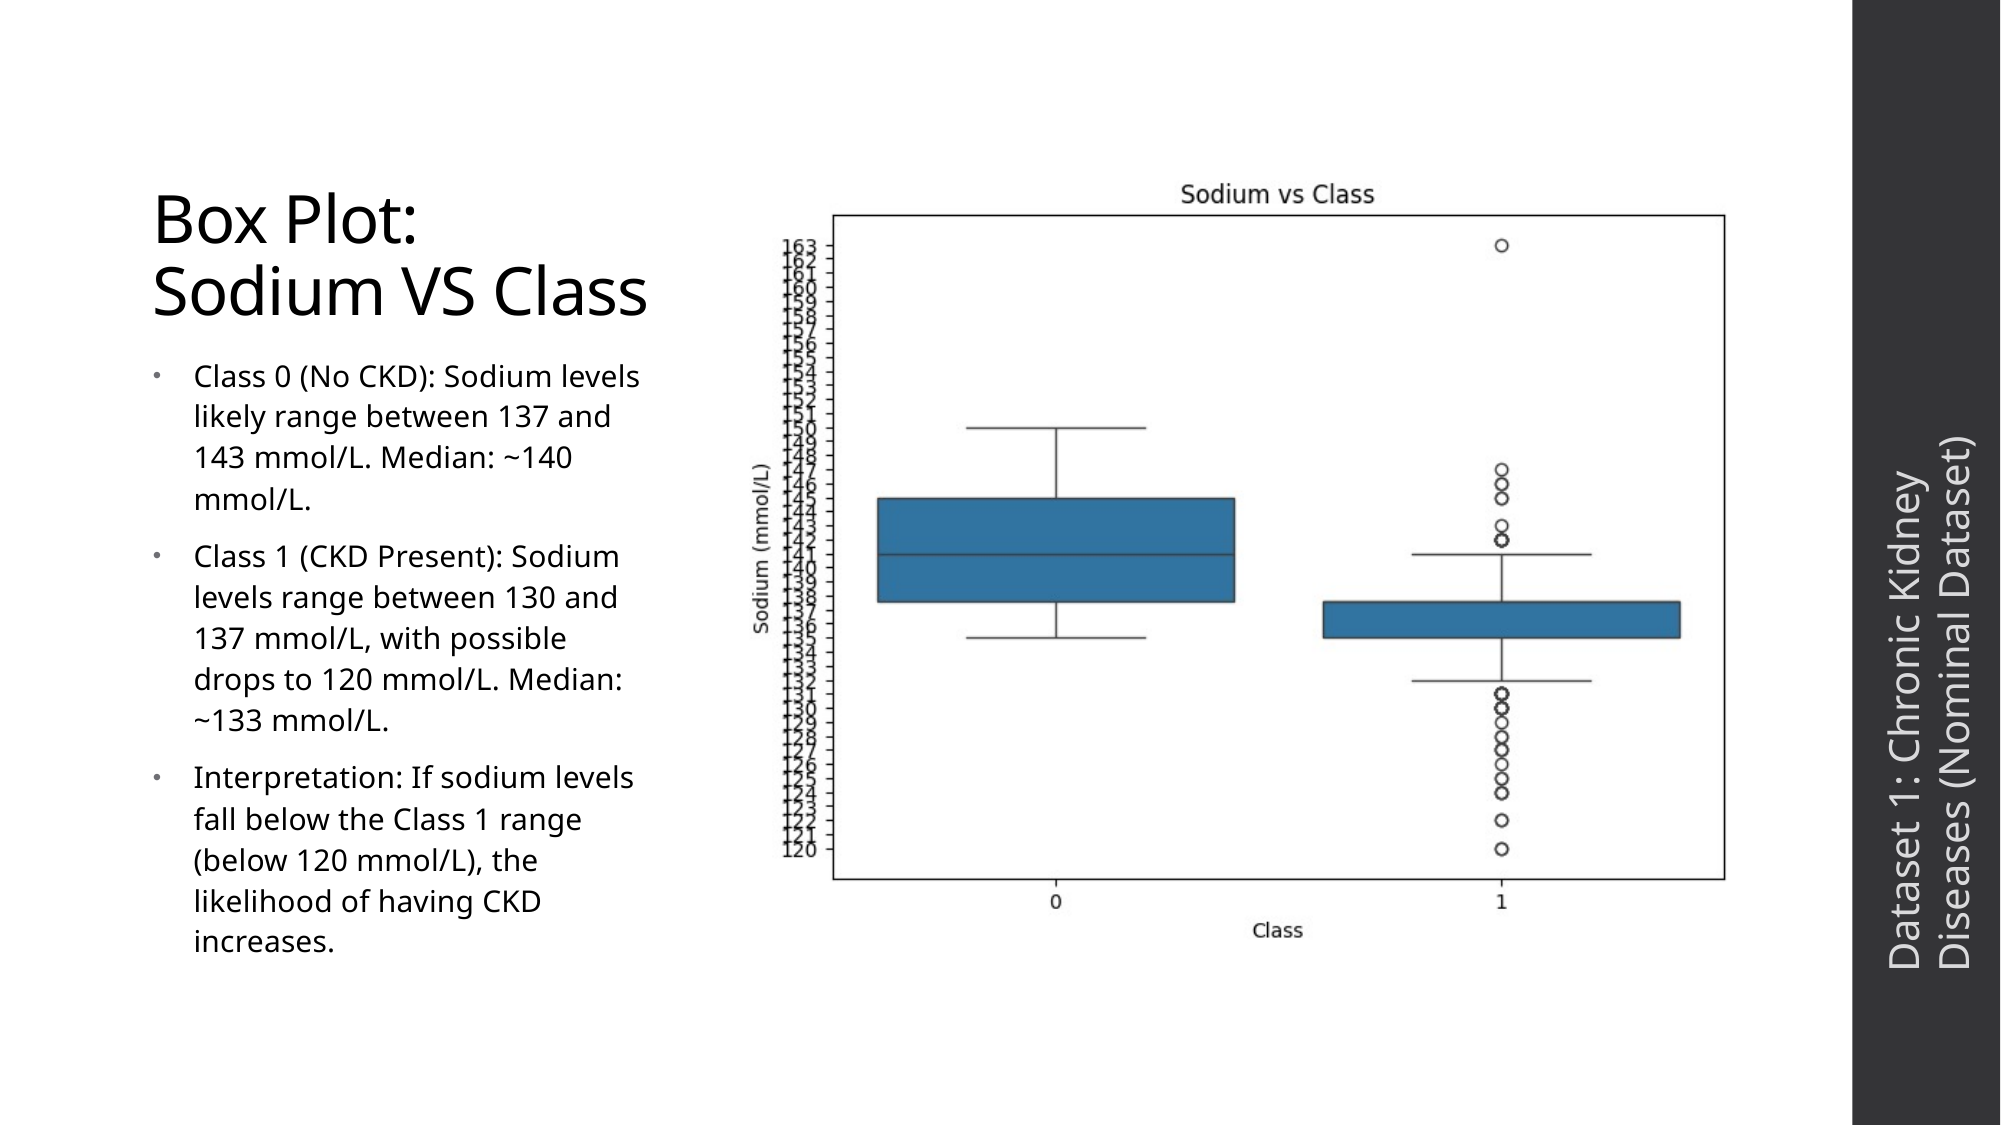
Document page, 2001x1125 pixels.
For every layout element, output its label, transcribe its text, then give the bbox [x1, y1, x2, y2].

title Box Plot: Sodium VS Class [138, 75, 701, 338]
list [738, 169, 1737, 956]
list Class 0 (No CKD): Sodium levels likely range between 137 and 143 mmol/L. Median: ~140 mmol/L. Class 1 (CKD Present): Sodium levels range between 130 and 137 mmol/L, with possible drops to 120 mmol/L. Median: ~133 mmol/L. Interpretation: If sodium levels fall below the Class 1 range (below 120 mmol/L), the likelihood of having CKD increases. [138, 344, 663, 970]
footer Dataset 1: Chronic Kidney Diseases (Nominal Dataset) [1897, 400, 1958, 988]
